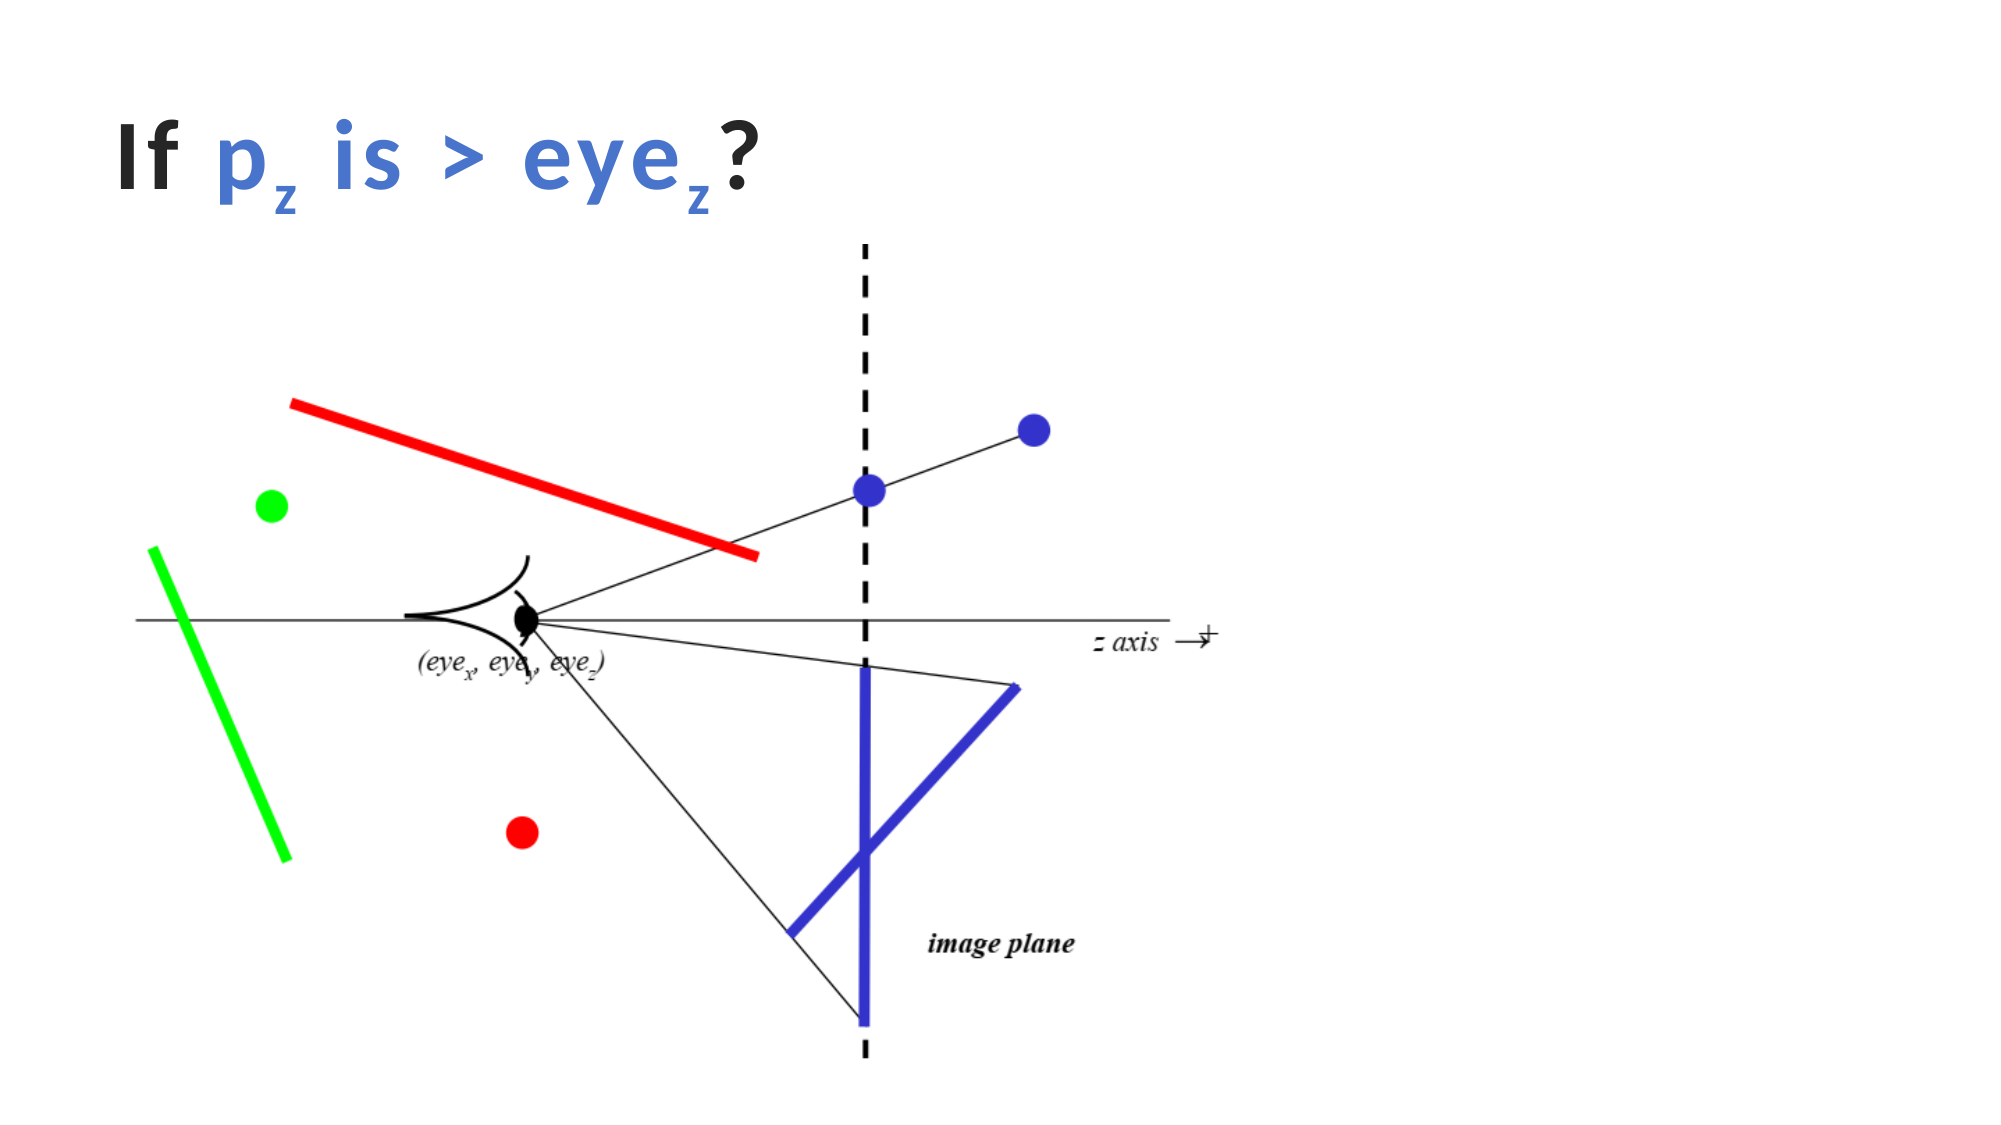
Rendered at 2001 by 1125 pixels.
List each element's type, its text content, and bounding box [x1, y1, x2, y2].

picture [99, 243, 1234, 1065]
title If pz is > eyez? [99, 99, 1900, 216]
